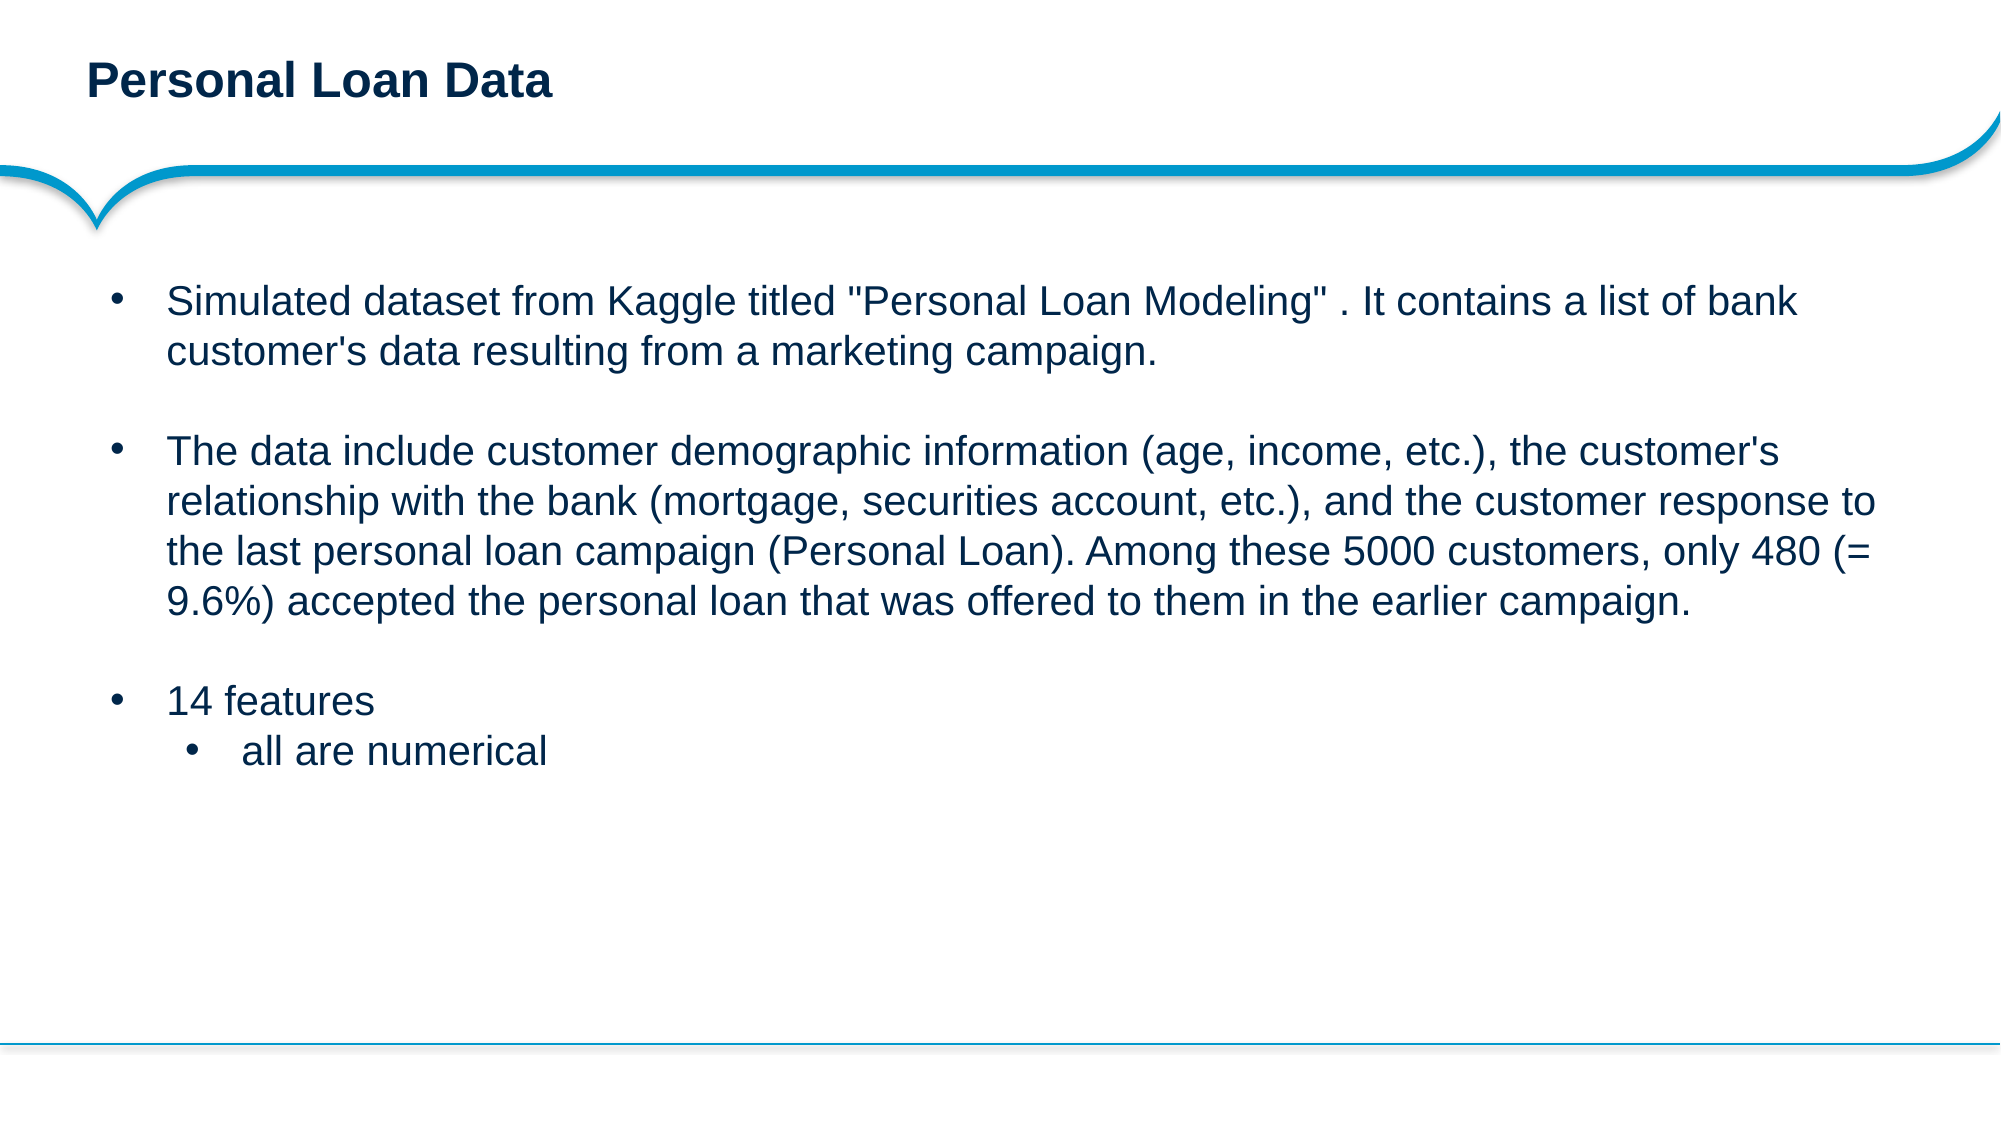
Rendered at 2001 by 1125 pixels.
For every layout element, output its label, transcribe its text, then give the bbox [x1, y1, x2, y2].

title Personal Loan Data [37, 0, 615, 165]
text_box Simulated dataset from Kaggle titled "Personal Loan Modeling" . It contains a list of bank customer's data resulting from a marketing campaign. The data include customer demographic information (age, income, etc.), the customer's relationship with the bank (mortgage, securities account, etc.), and the customer response to the last personal loan campaign (Personal Loan). Among these 5000 customers, only 480 (= 9.6%) accepted the personal loan that was offered to them in the earlier campaign. 14 features all are numerical [95, 266, 1905, 782]
